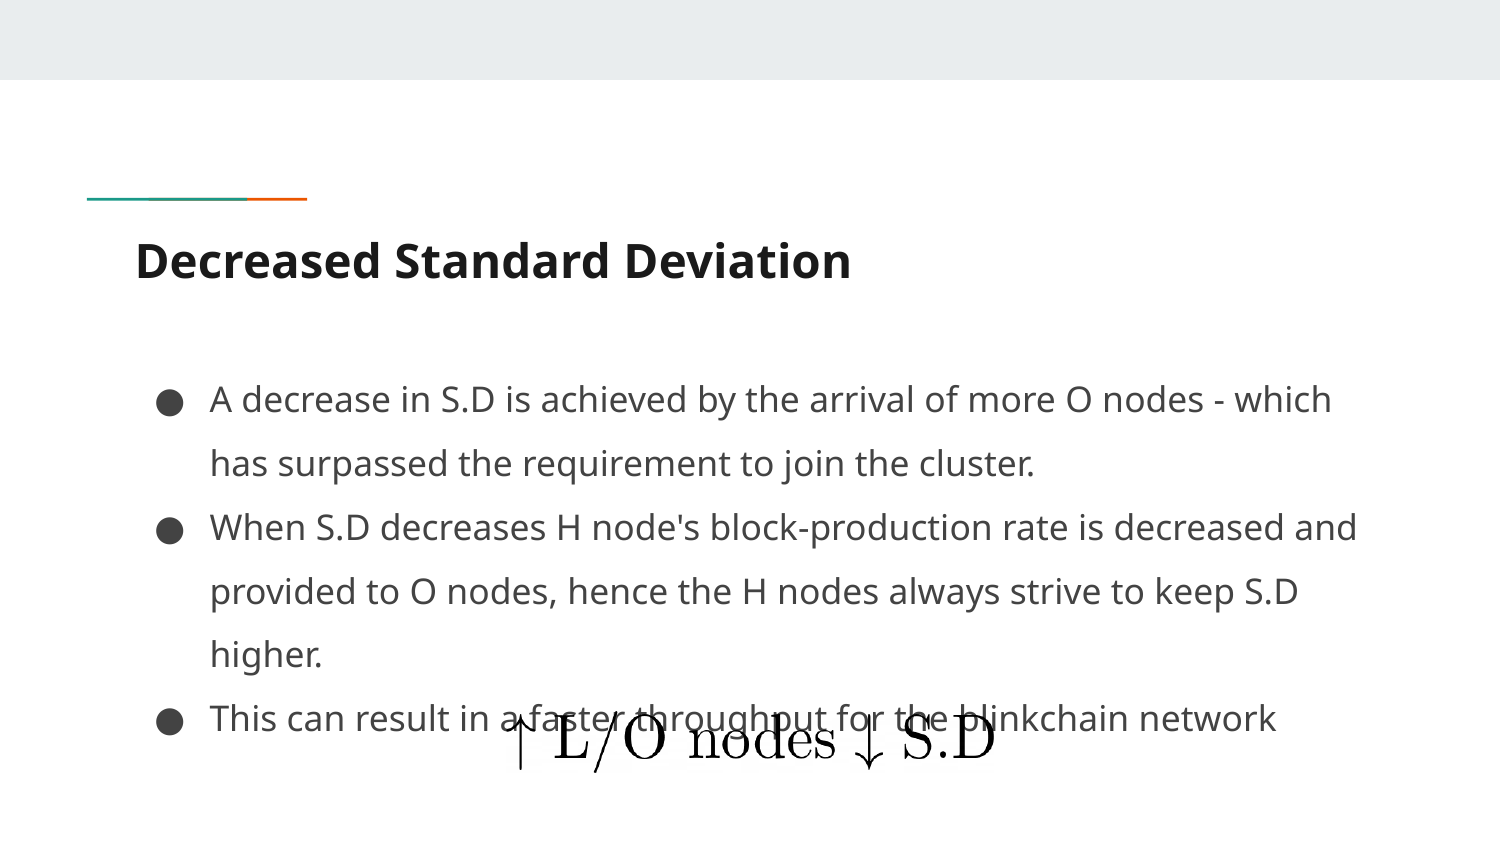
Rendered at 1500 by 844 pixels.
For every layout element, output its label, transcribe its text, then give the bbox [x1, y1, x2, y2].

picture [505, 711, 995, 773]
title Decreased Standard Deviation [119, 216, 1381, 305]
list A decrease in S.D is achieved by the arrival of more O nodes - which has surpassed the requirement to join the cluster. When S.D decreases H node's block-production rate is decreased and provided to O nodes, hence the H nodes always strive to keep S.D higher. This can result in a faster throughput for the blinkchain network [119, 341, 1381, 712]
